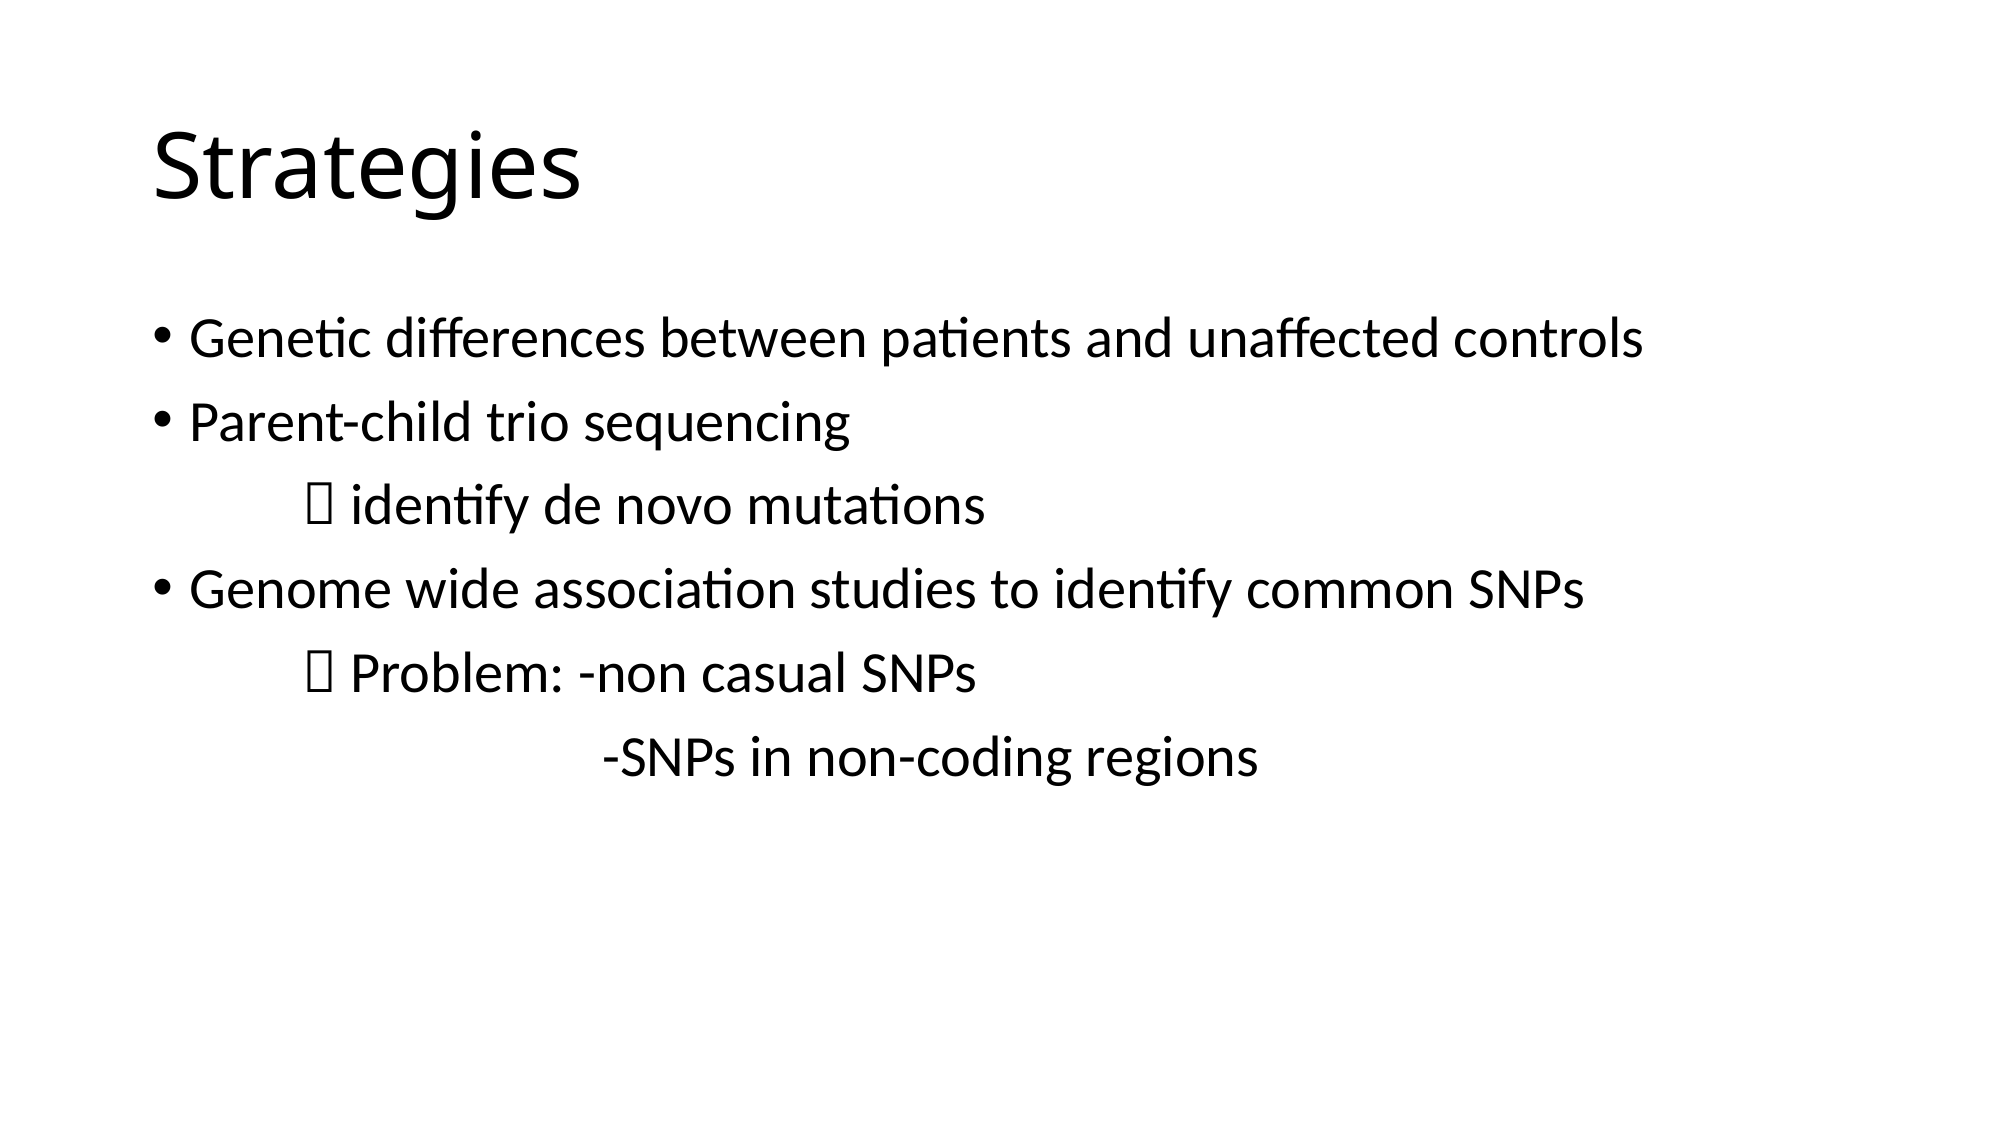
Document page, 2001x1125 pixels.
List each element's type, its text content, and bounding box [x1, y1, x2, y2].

list Genetic differences between patients and unaffected controls Parent-child trio sequencing  identify de novo mutations Genome wide association studies to identify common SNPs  Problem: -non casual SNPs -SNPs in non-coding regions [137, 299, 1863, 1014]
title Strategies [137, 59, 1863, 278]
